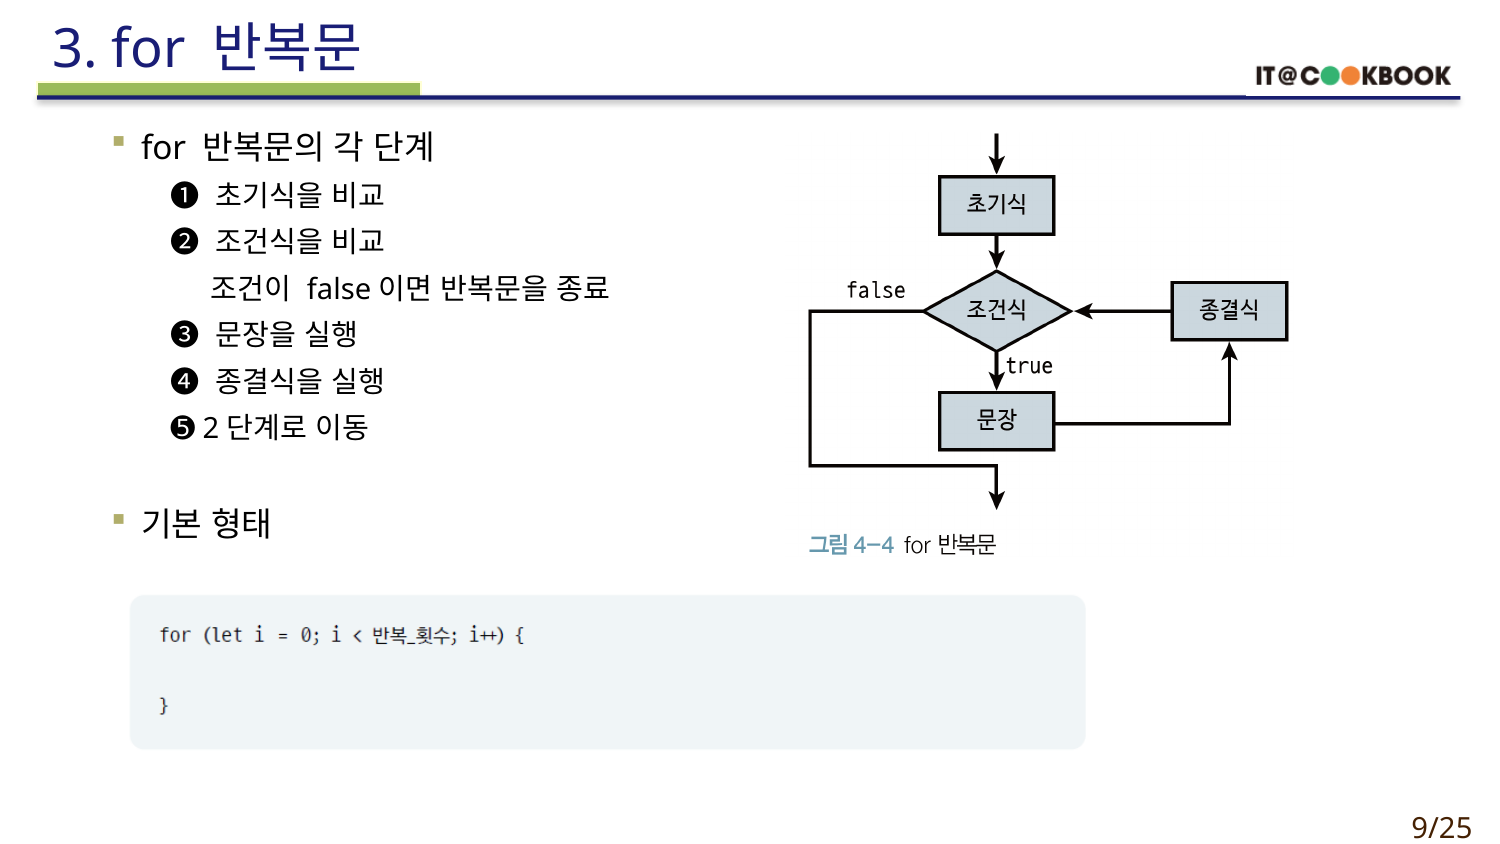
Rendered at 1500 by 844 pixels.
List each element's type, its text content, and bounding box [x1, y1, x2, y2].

title 3. for 반복문 [37, 10, 1278, 82]
picture [785, 132, 1294, 557]
picture [123, 586, 1096, 766]
picture [1246, 57, 1463, 96]
list for 반복문의 각 단계 ➊ 초기식을 비교 ➋ 조건식을 비교 조건이 false이면 반복문을 종료 ➌ 문장을 실행 ➍ 종결식을 실행 ➎ 2단계로 이동 기본 형태 [37, 114, 1463, 818]
